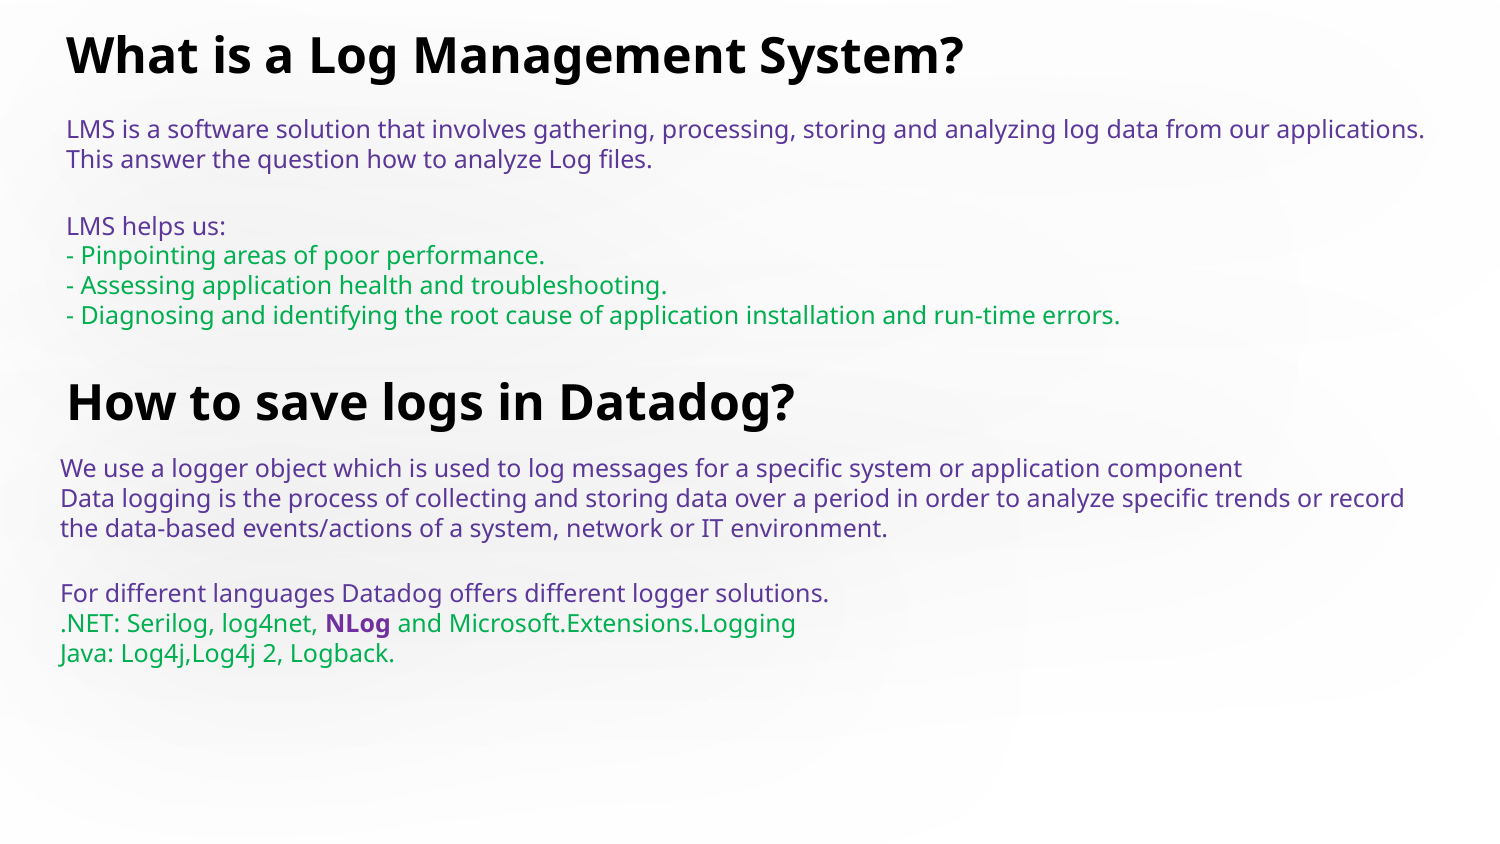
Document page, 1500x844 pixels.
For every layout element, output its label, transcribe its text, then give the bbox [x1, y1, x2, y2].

text_box LMS helps us: - Pinpointing areas of poor performance. - Assessing application health and troubleshooting. - Diagnosing and identifying the root cause of application installation and run-time errors. [51, 195, 1476, 319]
text_box For different languages Datadog offers different logger solutions. .NET: Serilog, log4net, NLog and Microsoft.Extensions.Logging Java: Log4j,Log4j 2, Logback. [45, 562, 1470, 754]
